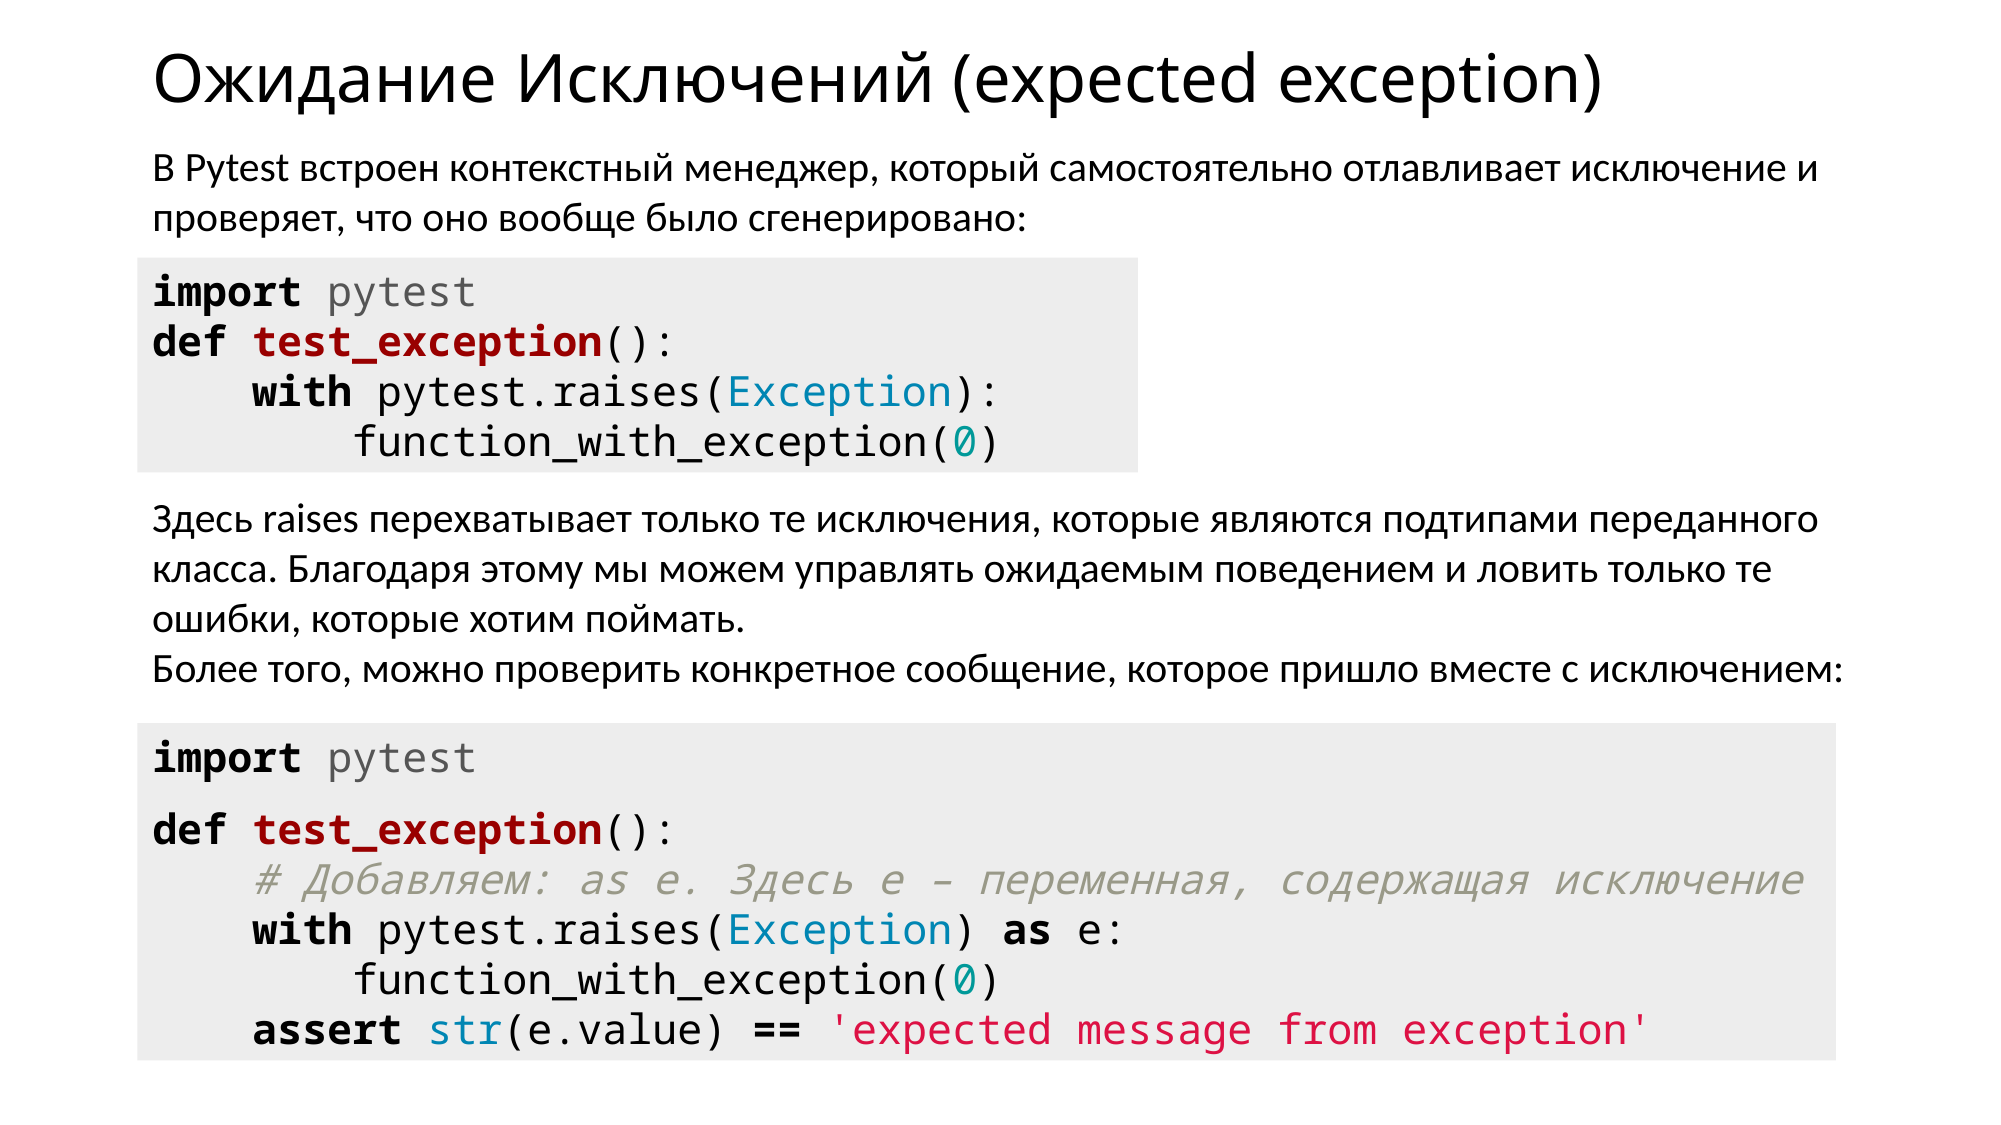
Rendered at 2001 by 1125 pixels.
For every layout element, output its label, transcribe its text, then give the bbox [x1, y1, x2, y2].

text_box import pytest def test_exception(): # Добавляем: as e. Здесь e – переменная, содержащая исключение with pytest.raises(Exception) as e: function_with_exception(0) assert str(e.value) == 'expected message from exception' [137, 723, 1836, 1061]
title Ожидание Исключений (expected exception) [137, 19, 1863, 131]
text_box Здесь raises перехватывает только те исключения, которые являются подтипами переданного класса. Благодаря этому мы можем управлять ожидаемым поведением и ловить только те ошибки, которые хотим поймать. Более того, можно проверить конкретное сообщение, которое пришло вместе с исключением: [137, 483, 1863, 699]
text_box import pytest def test_exception(): with pytest.raises(Exception): function_with_exception(0) [137, 257, 1138, 473]
list В Pytest встроен контекстный менеджер, который самостоятельно отлавливает исключение и проверяет, что оно вообще было сгенерировано: [137, 131, 1863, 255]
